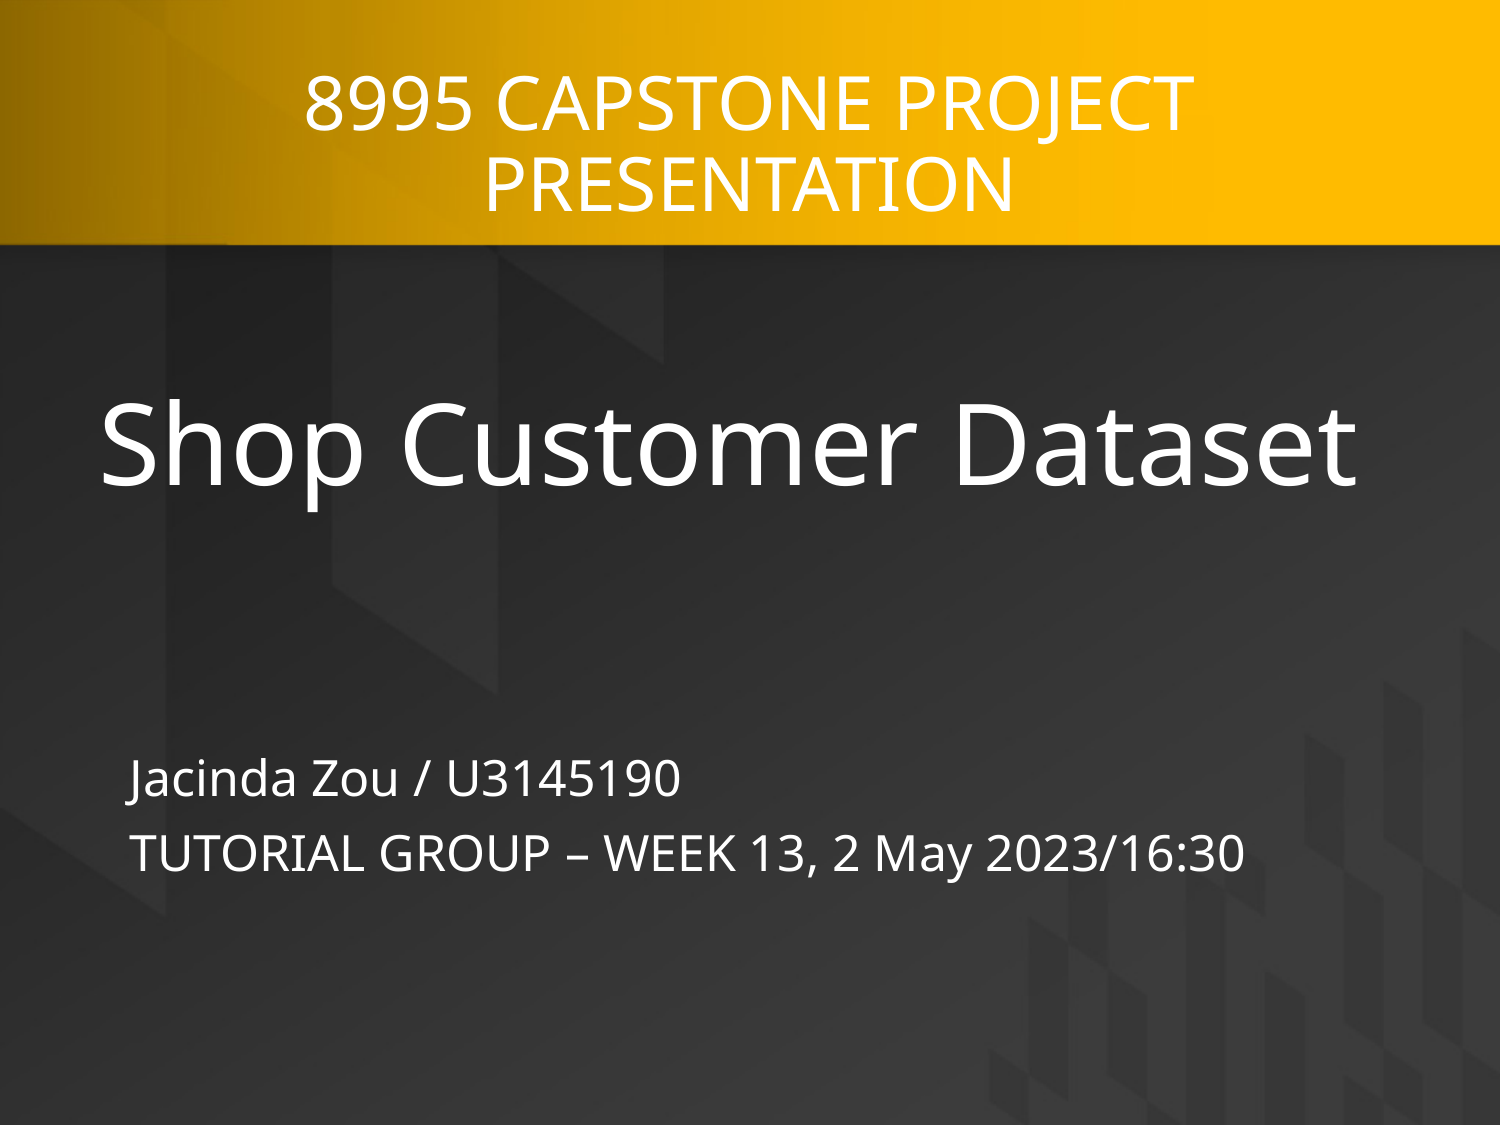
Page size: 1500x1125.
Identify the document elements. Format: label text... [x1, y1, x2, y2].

list Jacinda Zou / U3145190 TUTORIAL GROUP – WEEK 13, 2 May 2023/16:30 [114, 665, 1409, 912]
text_box Shop Customer Dataset [81, 370, 1376, 654]
title 8995 CAPSTONE PROJECT PRESENTATION [18, 16, 1482, 236]
picture [0, 0, 1500, 1125]
